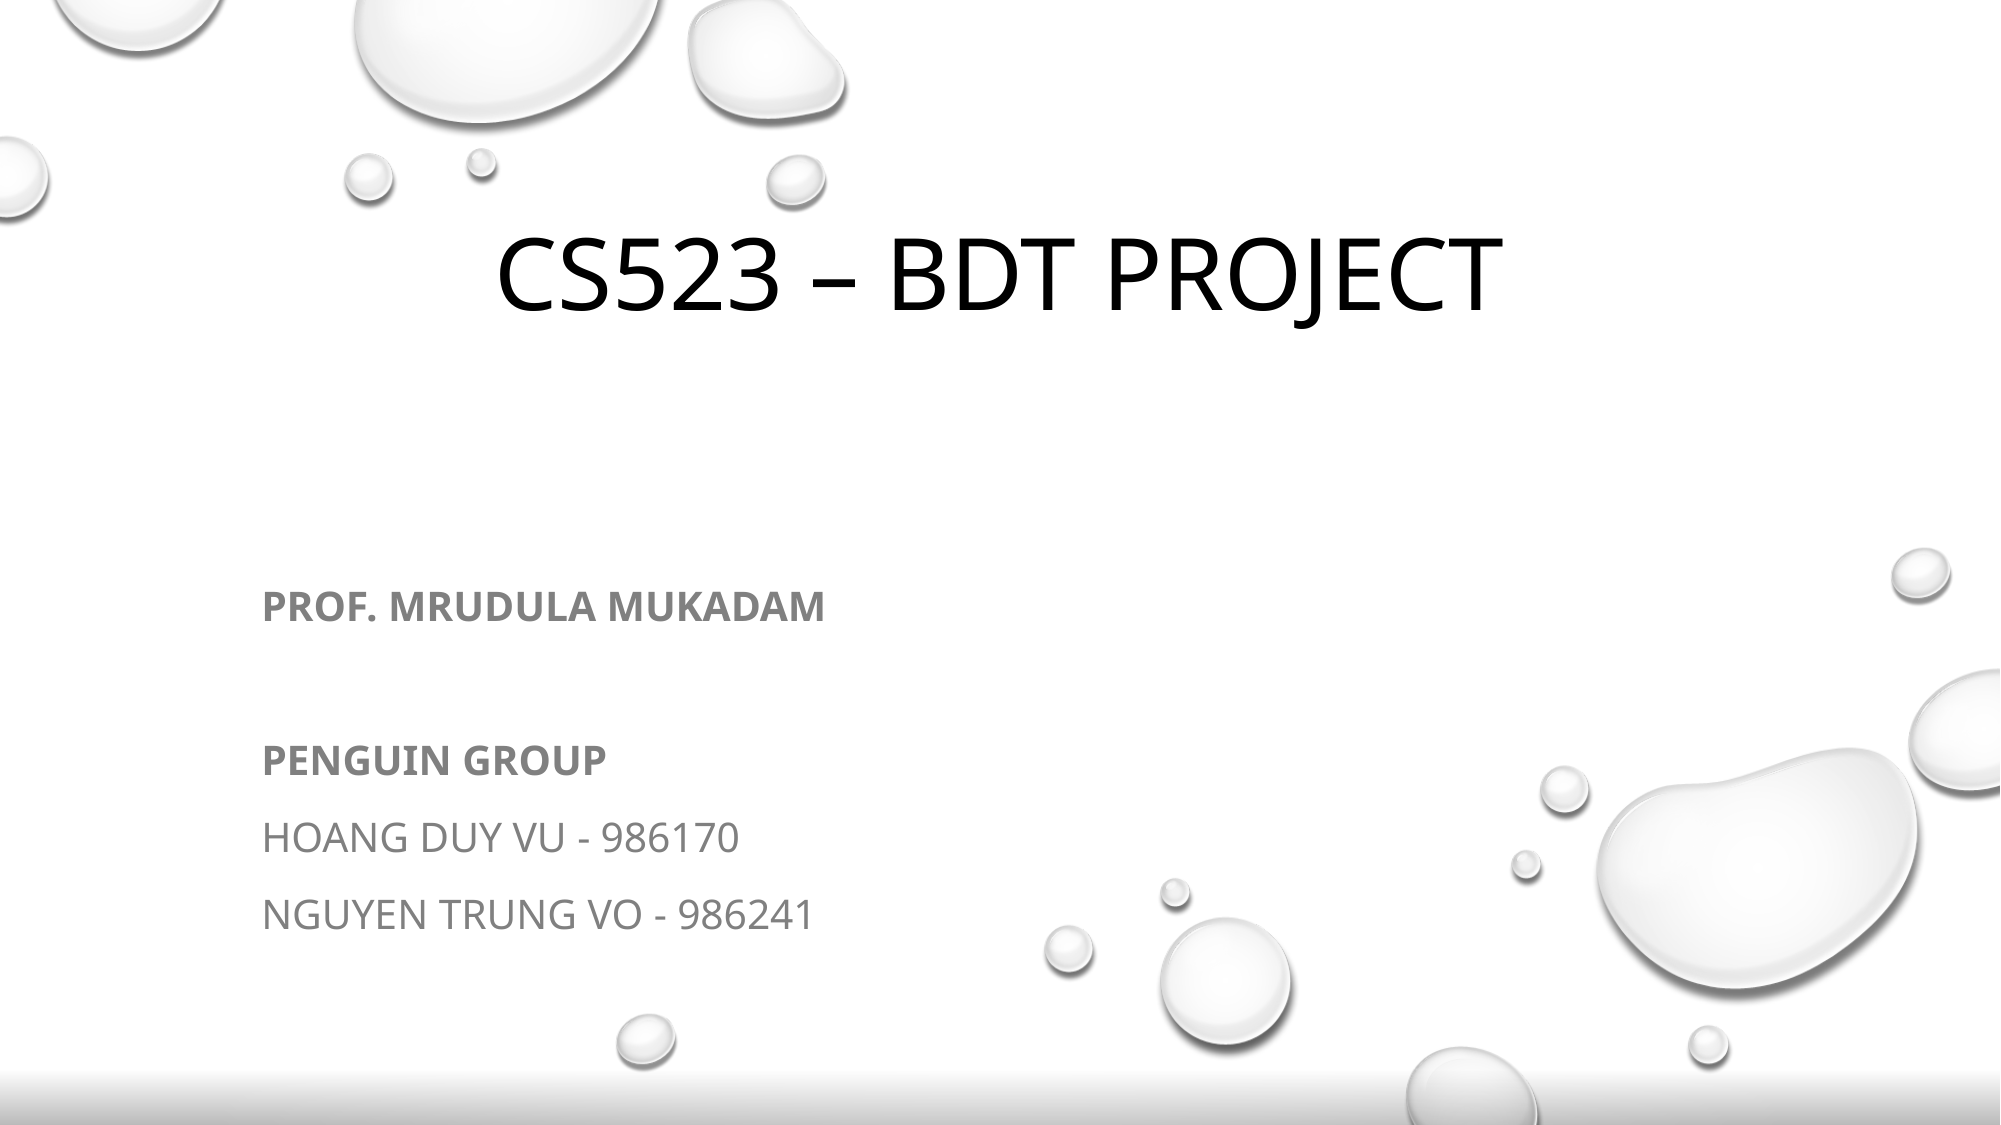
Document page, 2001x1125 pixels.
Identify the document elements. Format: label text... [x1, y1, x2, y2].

picture [0, 0, 2000, 1125]
title CS523 – BDT Project [287, 213, 1713, 448]
subtitle Prof. mrudula mukadam Penguin GROUP HOANG DUY VU - 986170 NGuyEN TRUNG VO - 986241 [246, 563, 1672, 949]
